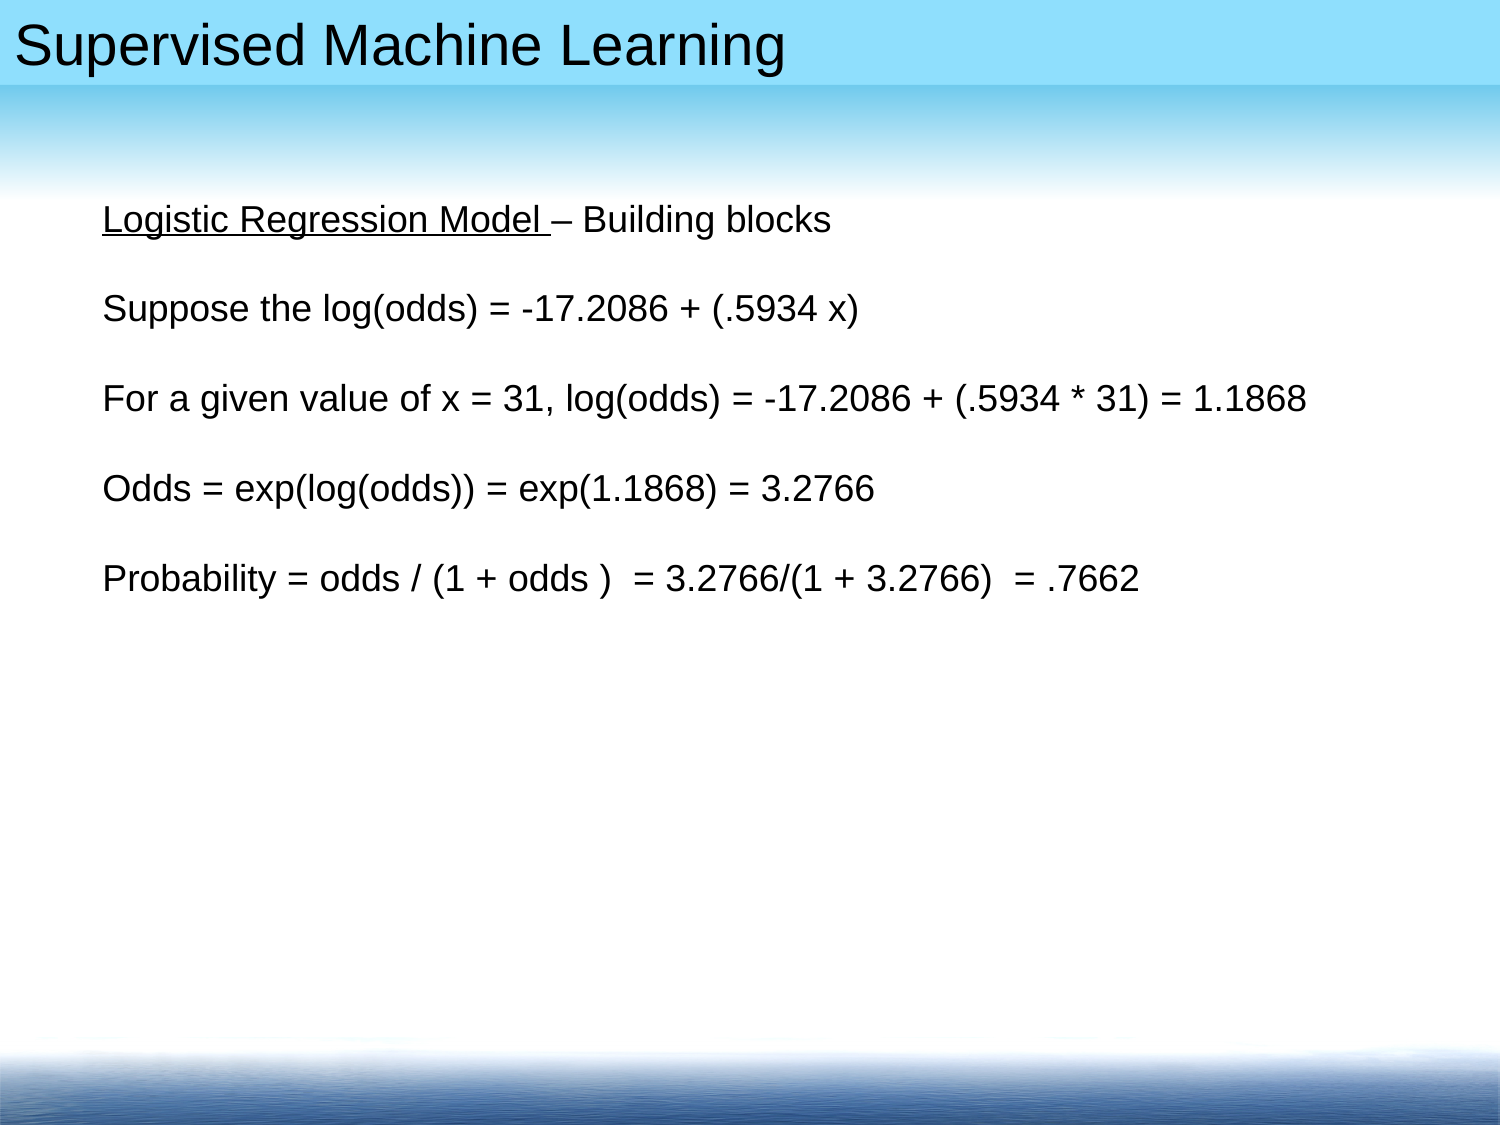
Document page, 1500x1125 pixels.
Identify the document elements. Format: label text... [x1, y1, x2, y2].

text_box Suppose the log(odds) = -17.2086 + (.5934 x) For a given value of x = 31, log(odds) = -17.2086 + (.5934 * 31) = 1.1868 Odds = exp(log(odds)) = exp(1.1868) = 3.2766 Probability = odds / (1 + odds ) = 3.2766/(1 + 3.2766) = .7662 [87, 276, 1400, 607]
picture [0, 1037, 1500, 1125]
text_box Logistic Regression Model – Building blocks [87, 187, 1113, 248]
